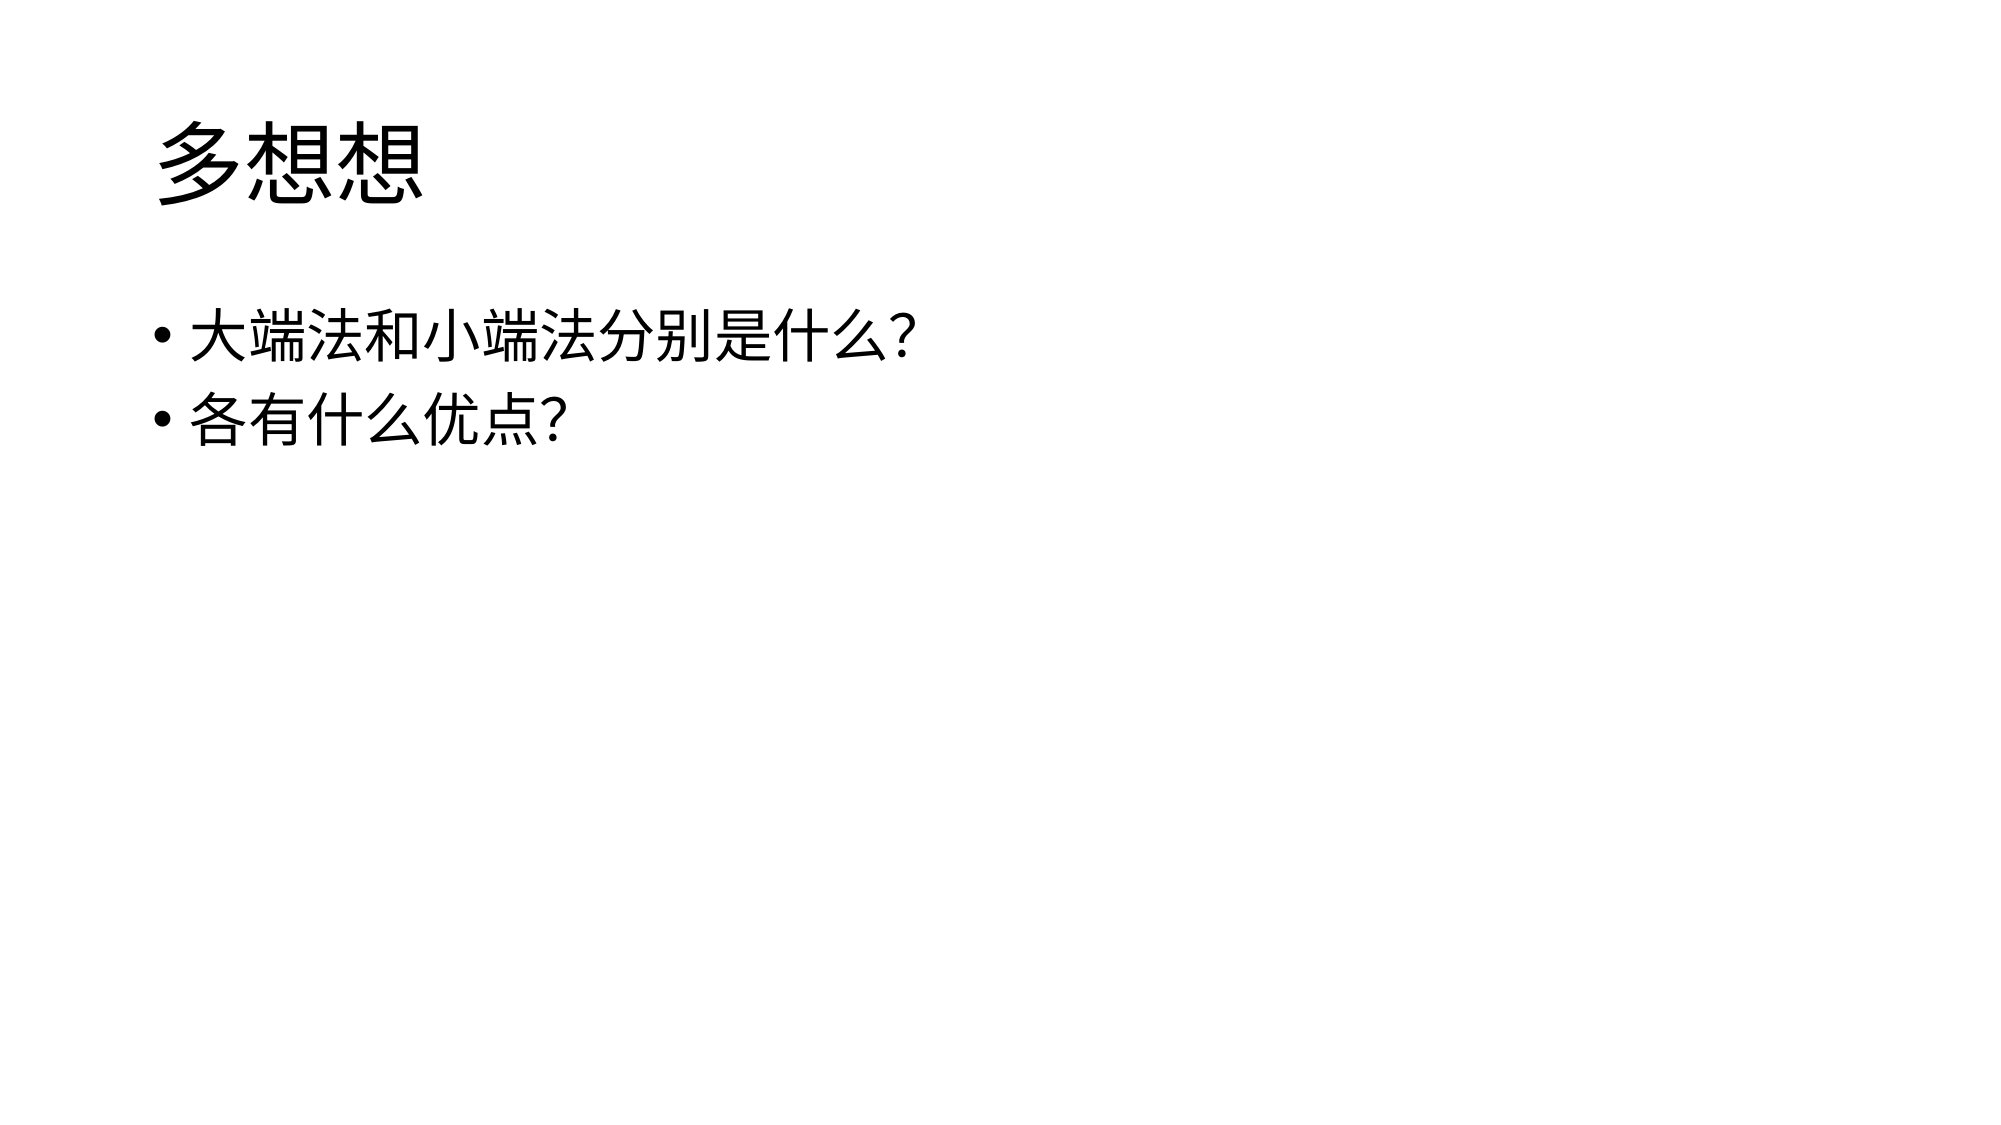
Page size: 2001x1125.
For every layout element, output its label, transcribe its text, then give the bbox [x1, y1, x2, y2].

list 大端法和小端法分别是什么？ 各有什么优点？ [137, 299, 1863, 1014]
title 多想想 [137, 59, 1863, 278]
